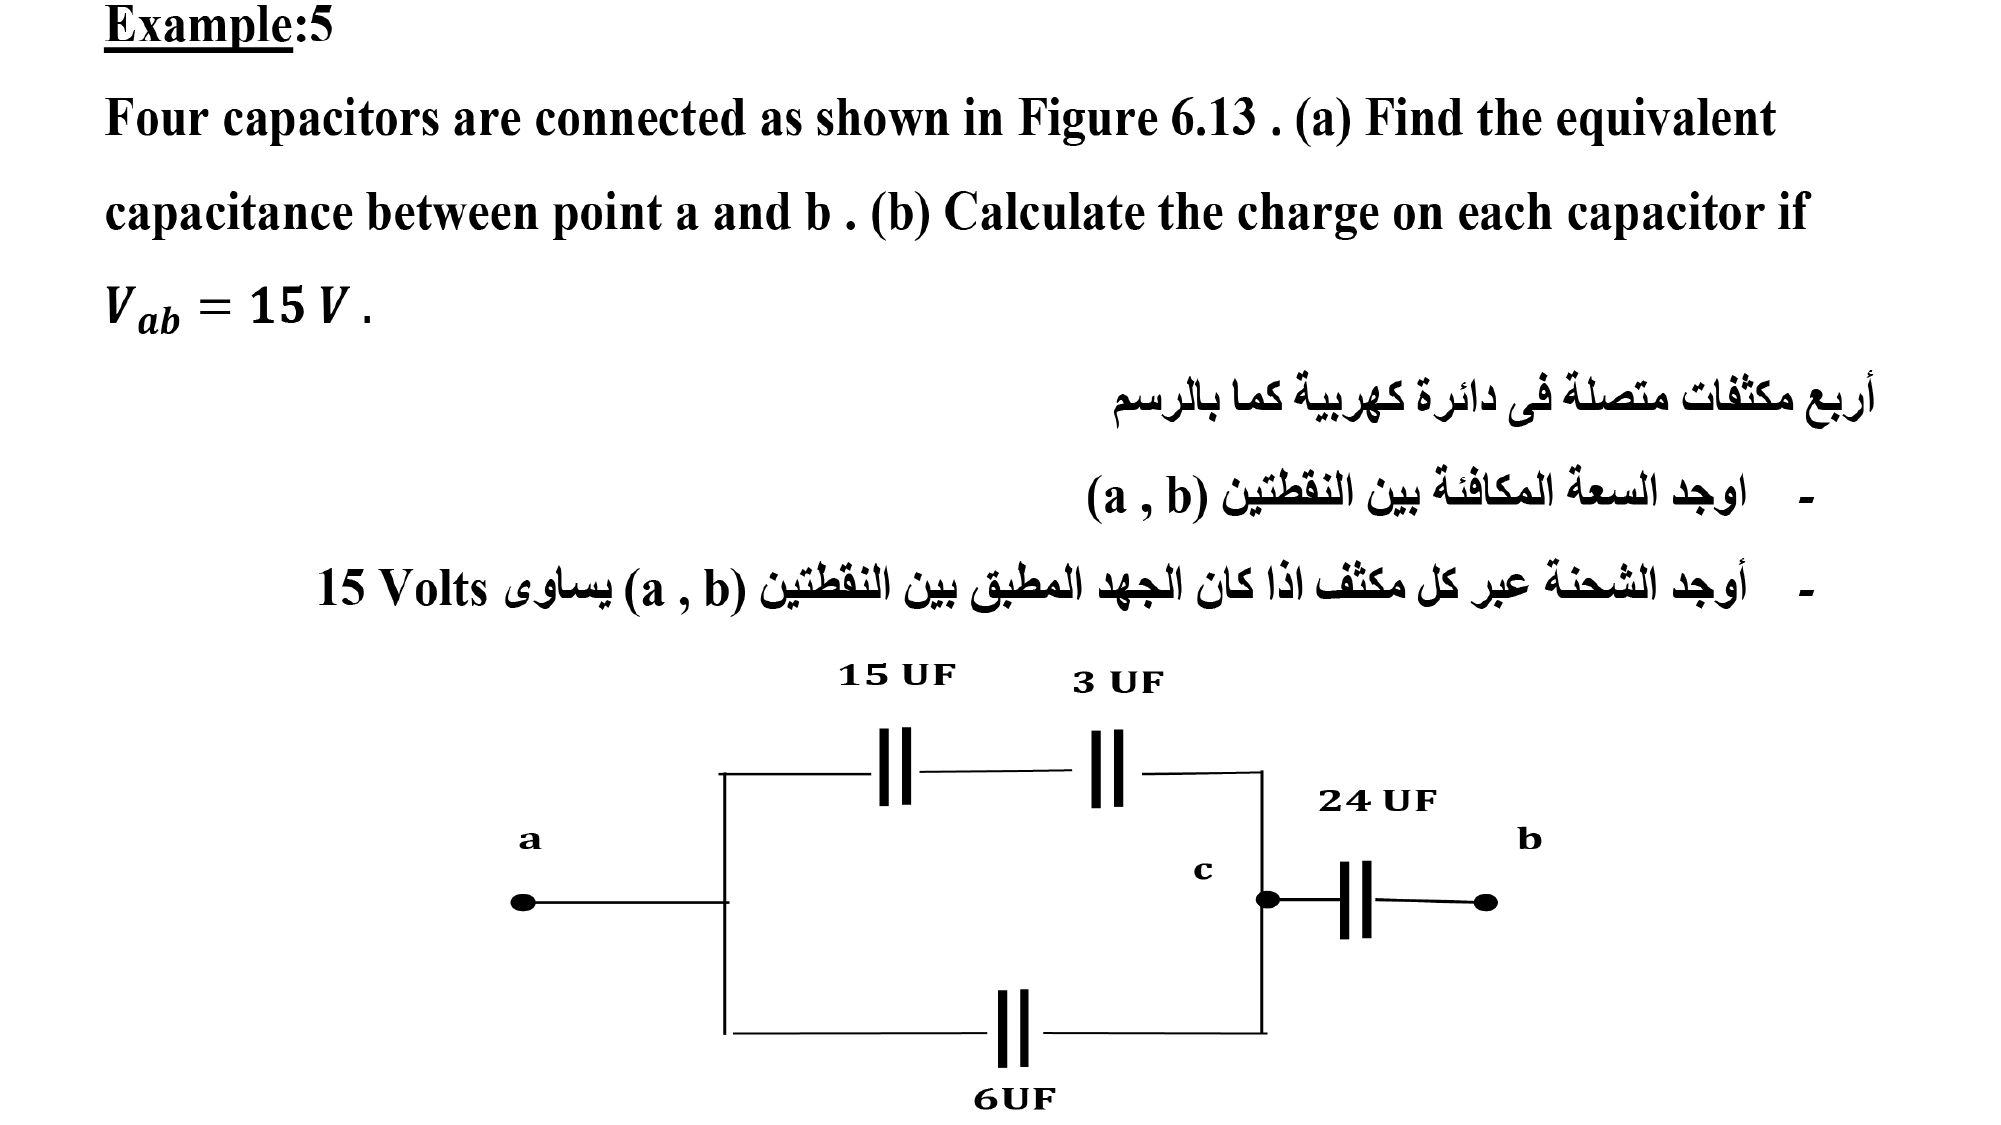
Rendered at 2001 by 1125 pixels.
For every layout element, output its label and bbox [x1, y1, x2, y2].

picture [74, 0, 1910, 628]
picture [505, 649, 1550, 1125]
